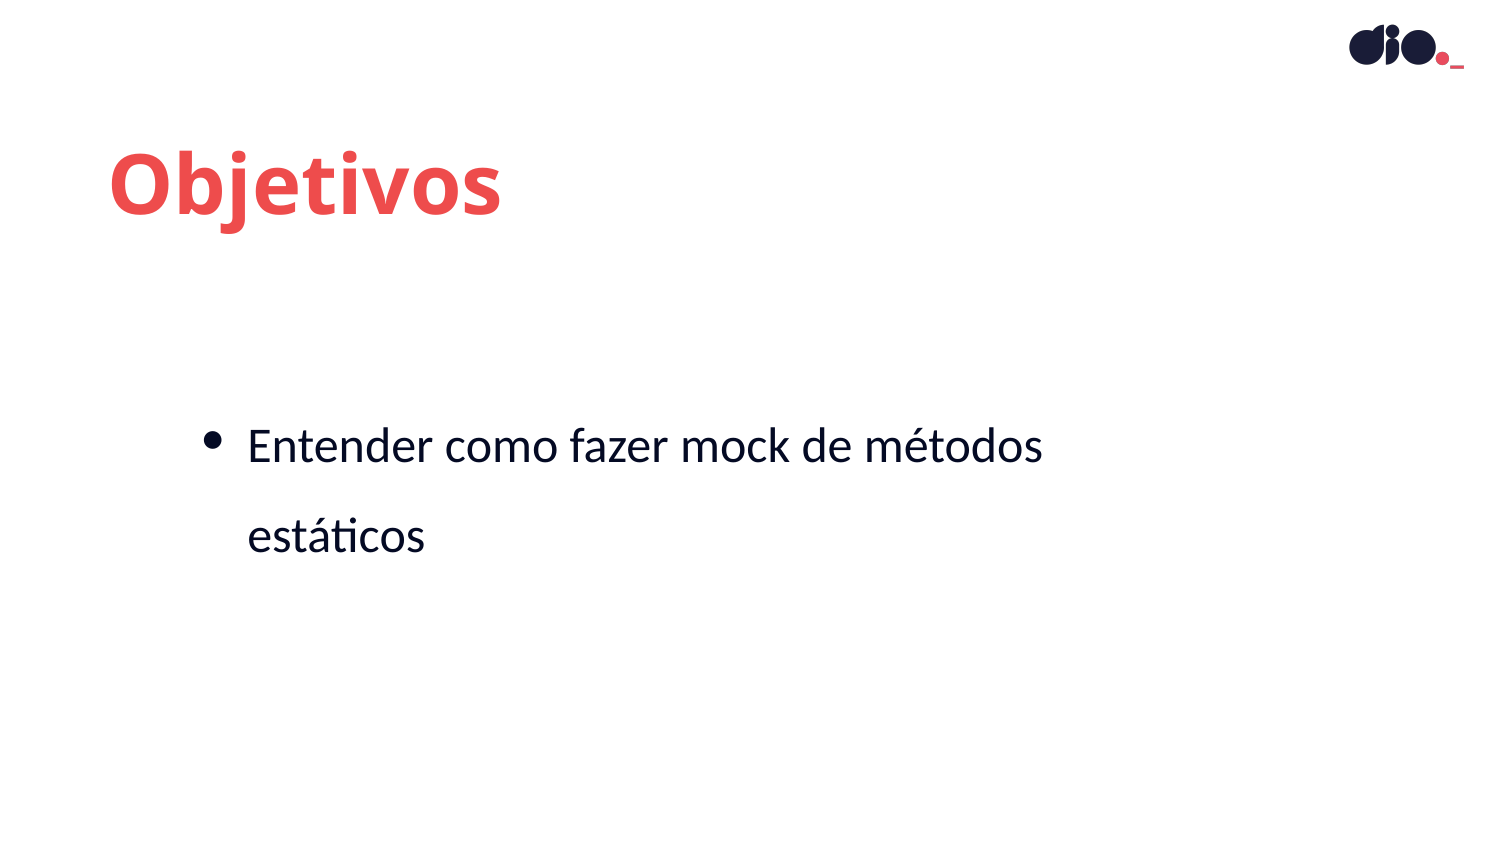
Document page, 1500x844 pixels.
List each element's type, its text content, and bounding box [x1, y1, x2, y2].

text_box Objetivos [92, 104, 1309, 243]
text_box Entender como fazer mock de métodos estáticos [172, 333, 1156, 612]
picture [1334, 15, 1474, 78]
